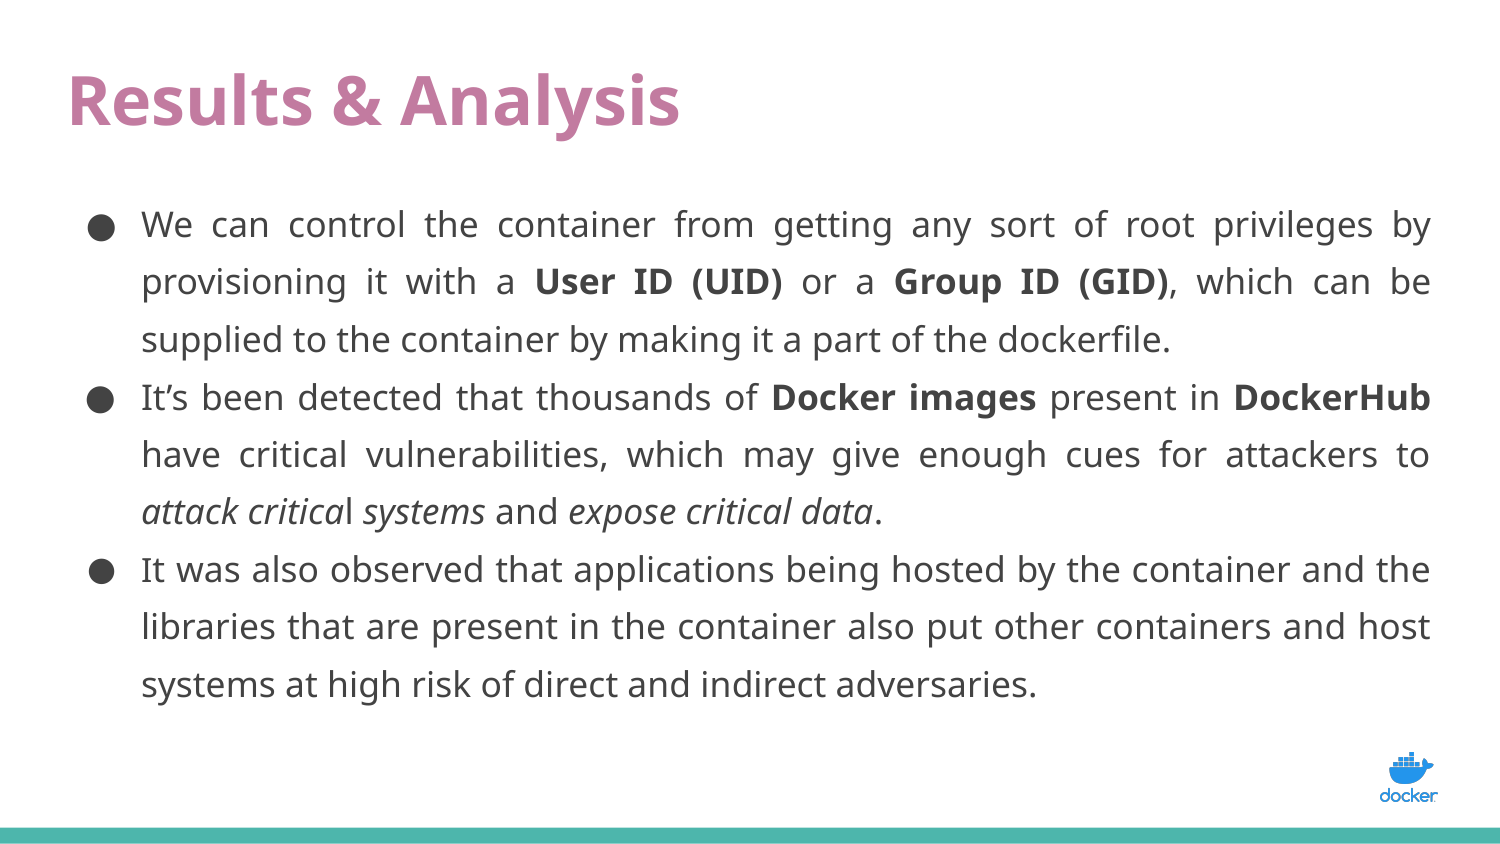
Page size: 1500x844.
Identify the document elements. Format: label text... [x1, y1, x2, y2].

title Results & Analysis [51, 42, 1449, 156]
list We can control the container from getting any sort of root privileges by provisioning it with a User ID (UID) or a Group ID (GID), which can be supplied to the container by making it a part of the dockerfile. It’s been detected that thousands of Docker images present in DockerHub have critical vulnerabilities, which may give enough cues for attackers to attack critical systems and expose critical data. It was also observed that applications being hosted by the container and the libraries that are present in the container also put other containers and host systems at high risk of direct and indirect adversaries. [51, 172, 1449, 817]
